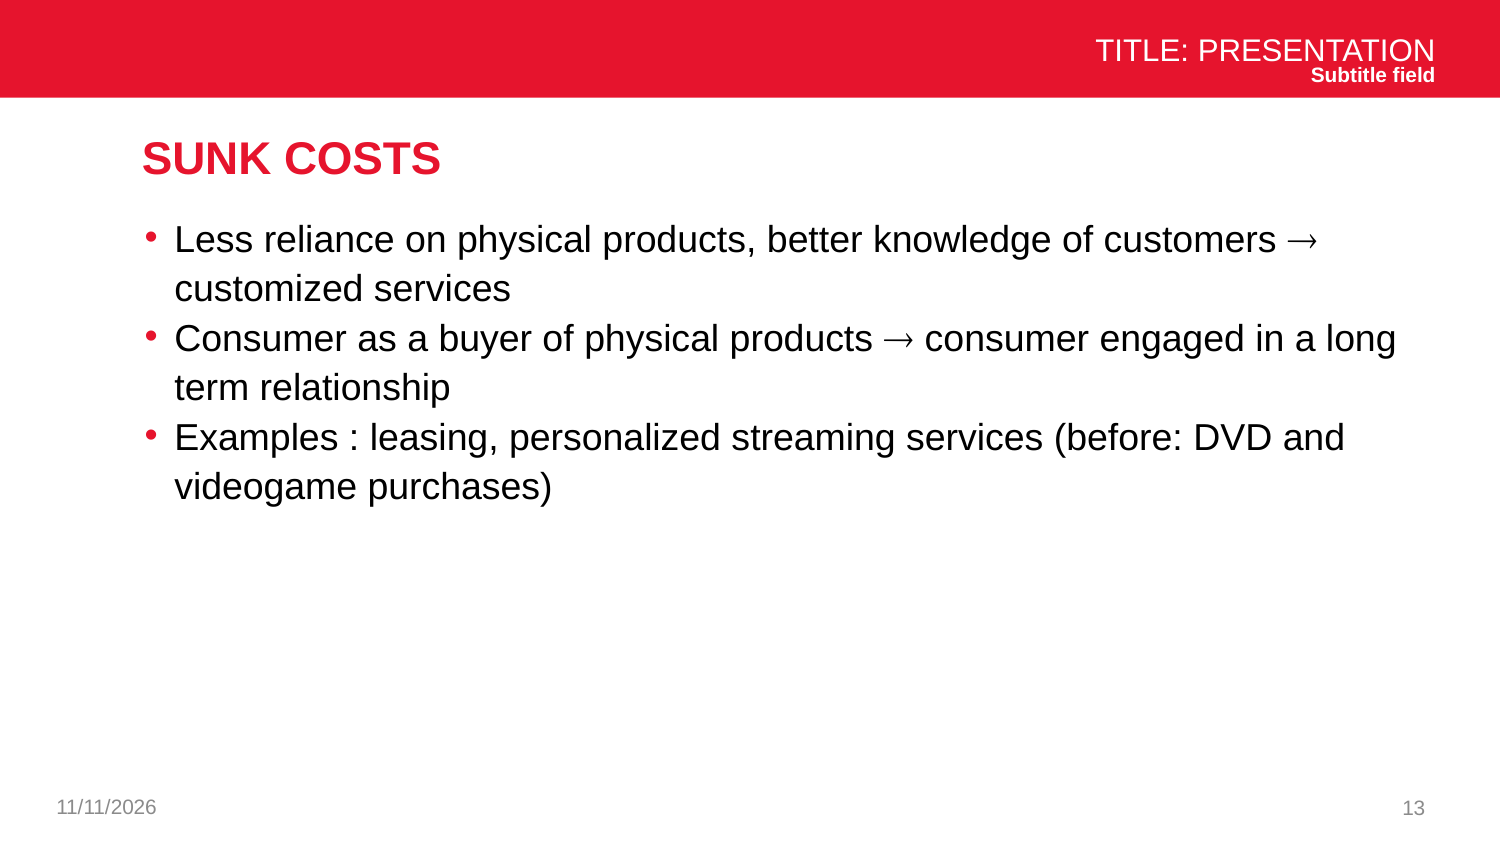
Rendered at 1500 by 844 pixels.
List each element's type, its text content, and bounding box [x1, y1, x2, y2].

slide_number 13 [1090, 785, 1441, 830]
title Sunk costs [53, 113, 1435, 199]
list Subtitle field [346, 51, 1451, 82]
list Title: Presentation [346, 19, 1451, 51]
list Less reliance on physical products, better knowledge of customers  customized services Consumer as a buyer of physical products  consumer engaged in a long term relationship Examples : leasing, personalized streaming services (before: DVD and videogame purchases) [53, 202, 1436, 754]
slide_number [41, 783, 392, 829]
